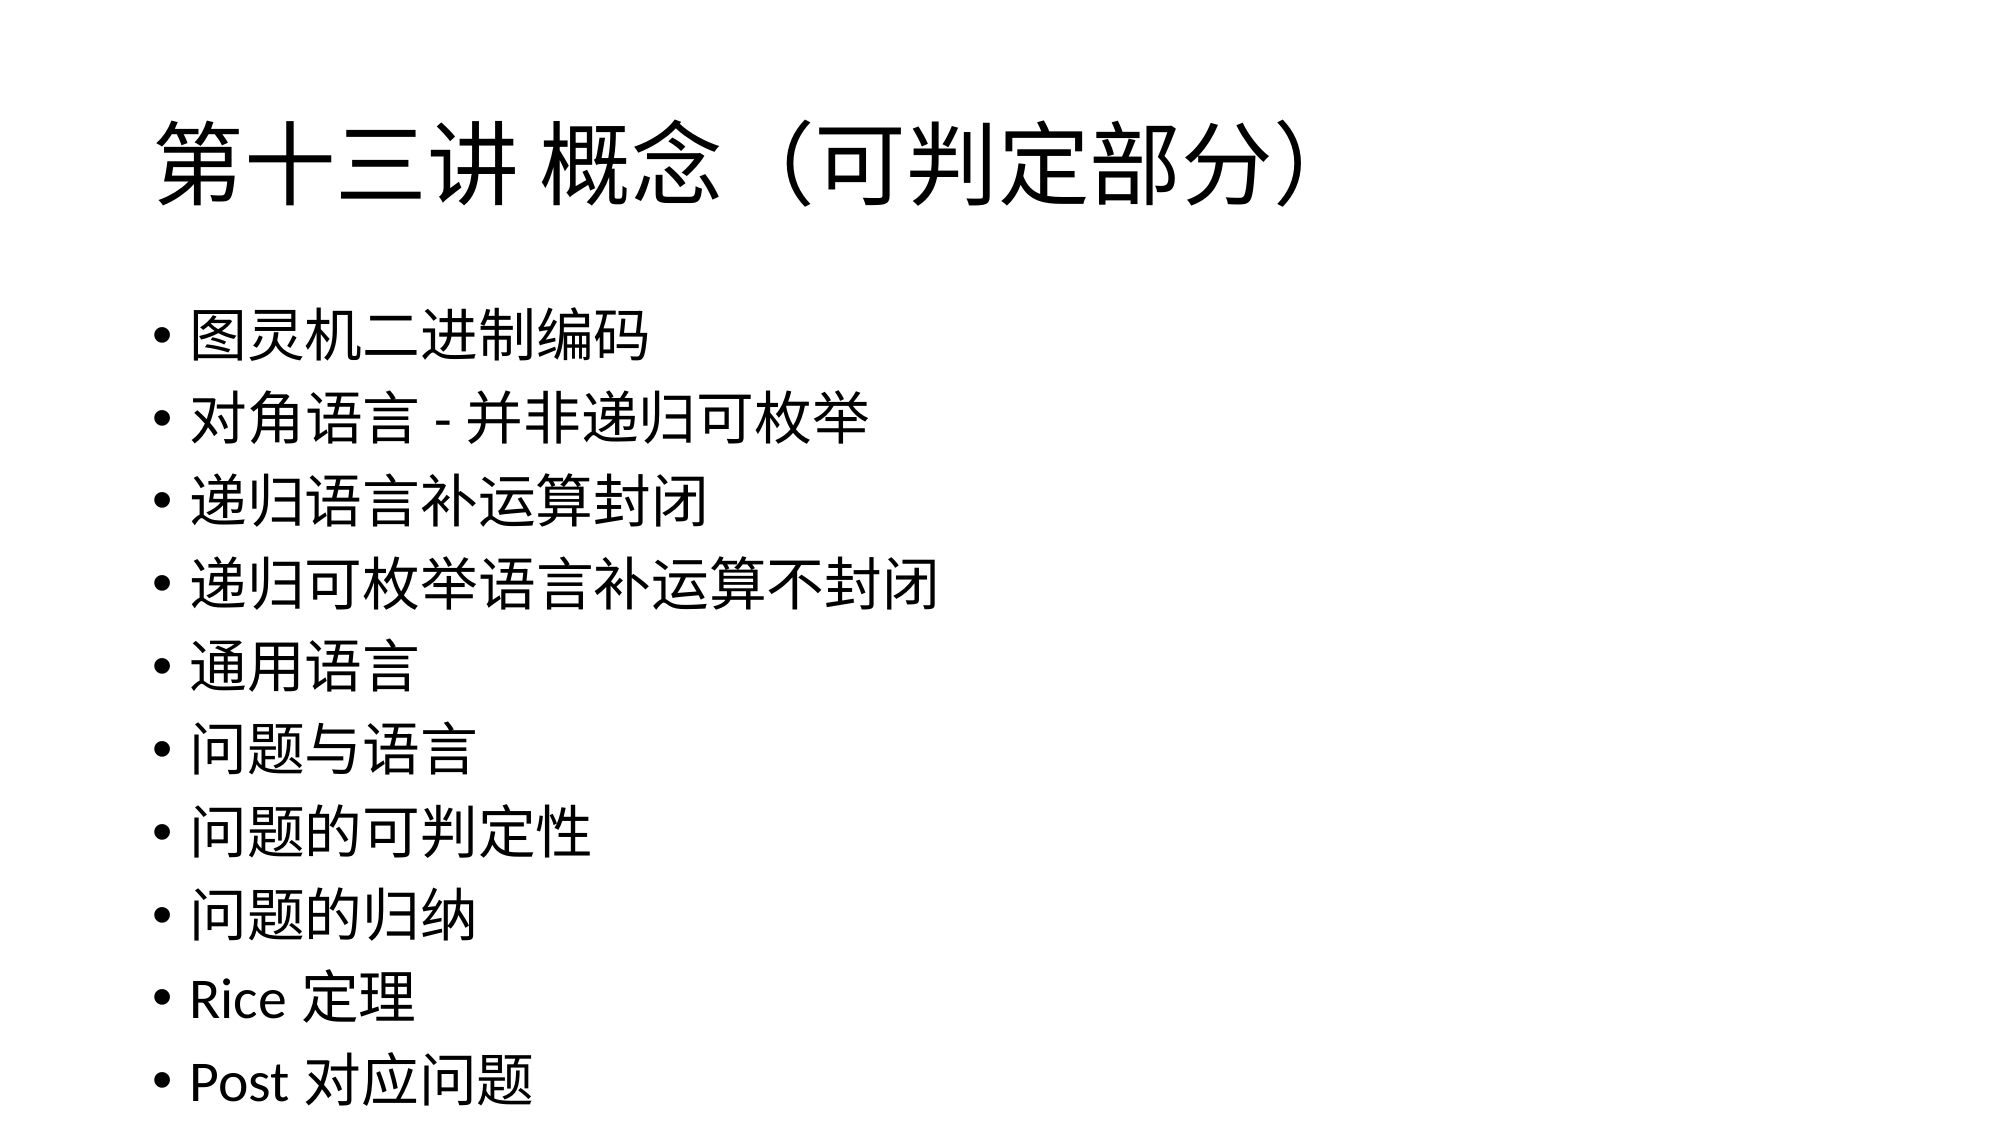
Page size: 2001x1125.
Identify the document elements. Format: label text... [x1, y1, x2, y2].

title 第十三讲 概念（可判定部分） [137, 59, 1863, 278]
list 图灵机二进制编码 对角语言-并非递归可枚举 递归语言补运算封闭 递归可枚举语言补运算不封闭 通用语言 问题与语言 问题的可判定性 问题的归纳 Rice定理 Post对应问题 [137, 299, 1863, 1125]
